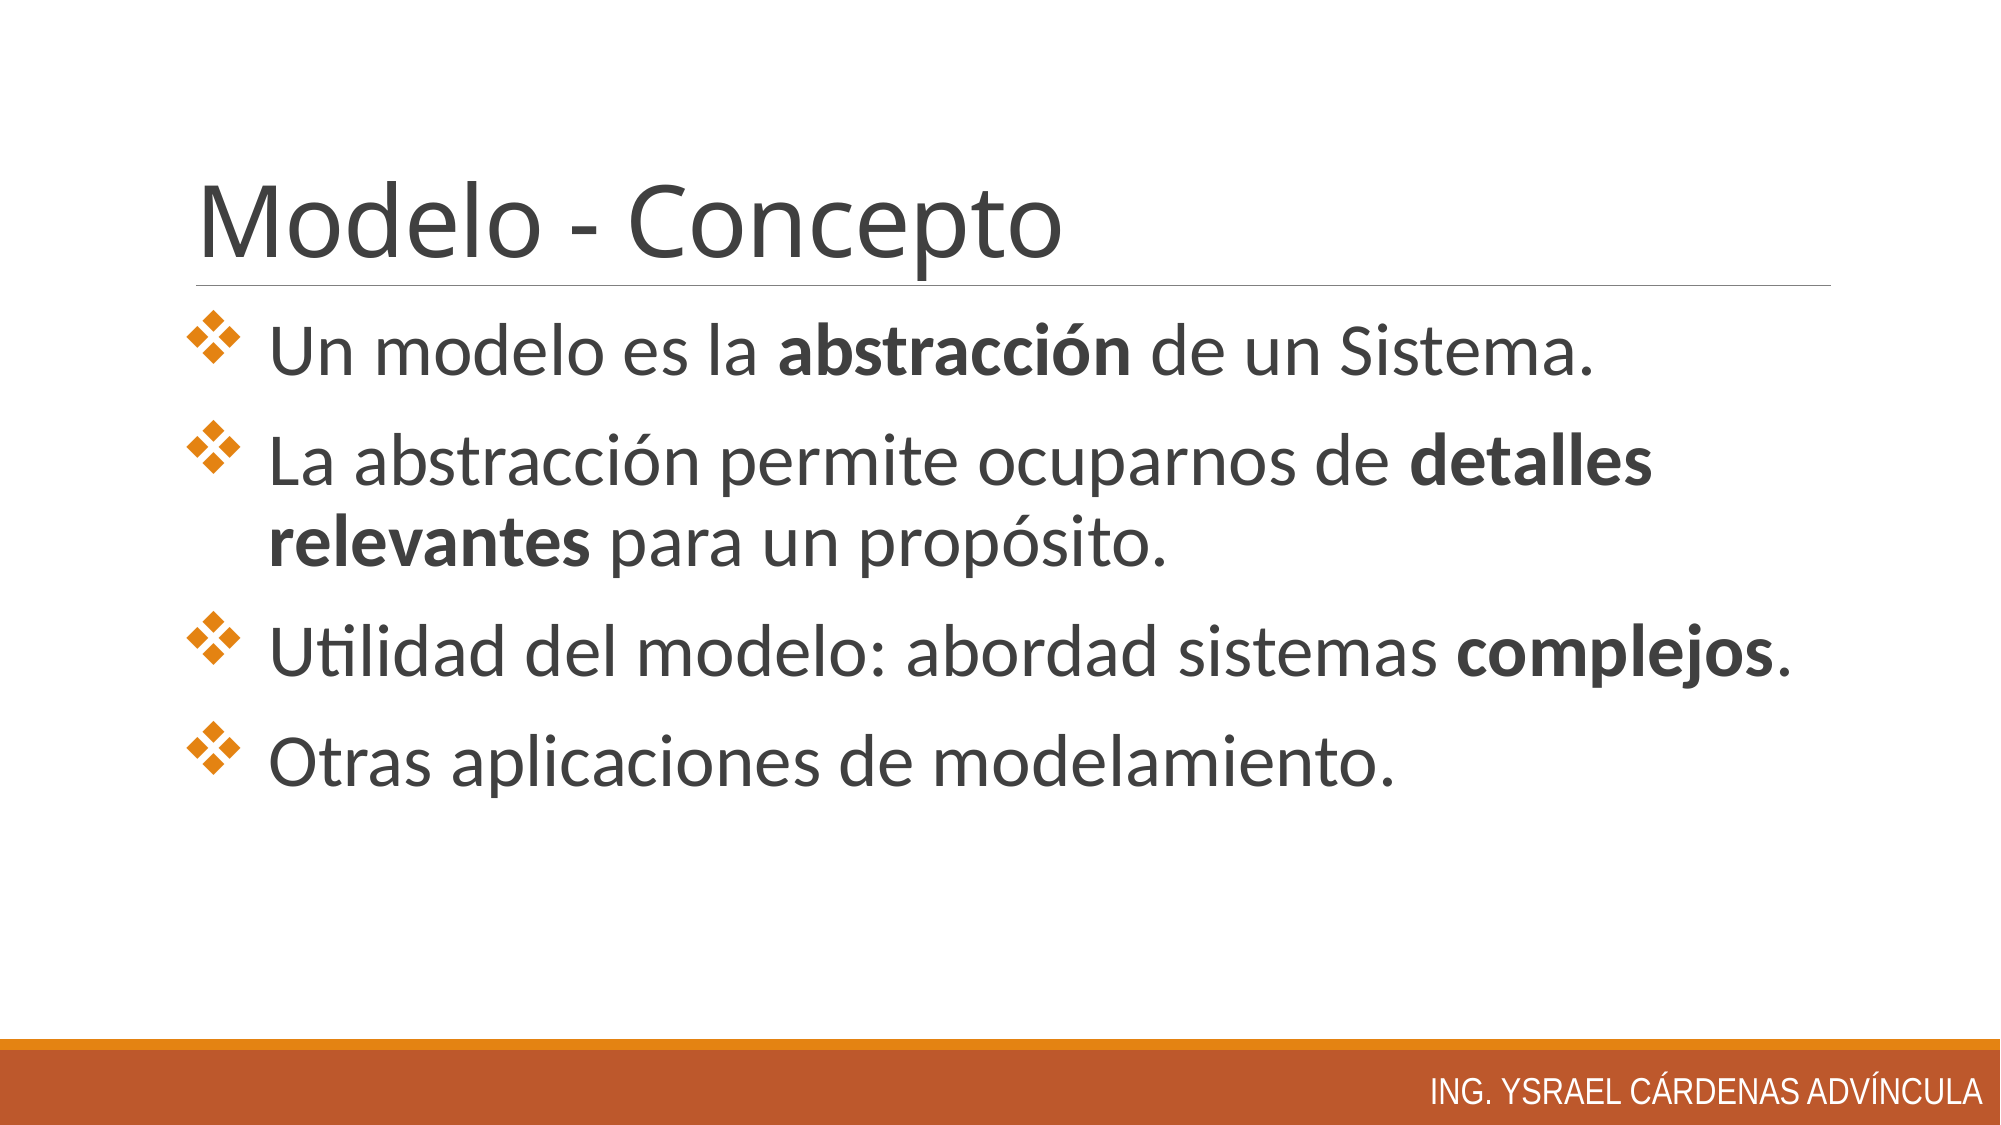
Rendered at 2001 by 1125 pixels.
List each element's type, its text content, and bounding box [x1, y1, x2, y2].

footer Ing. Ysrael Cárdenas Advíncula [1207, 1059, 1999, 1120]
list Un modelo es la abstracción de un Sistema. La abstracción permite ocuparnos de detalles relevantes para un propósito. Utilidad del modelo: abordad sistemas complejos. Otras aplicaciones de modelamiento. [180, 302, 1830, 963]
title Modelo - Concepto [180, 47, 1830, 285]
